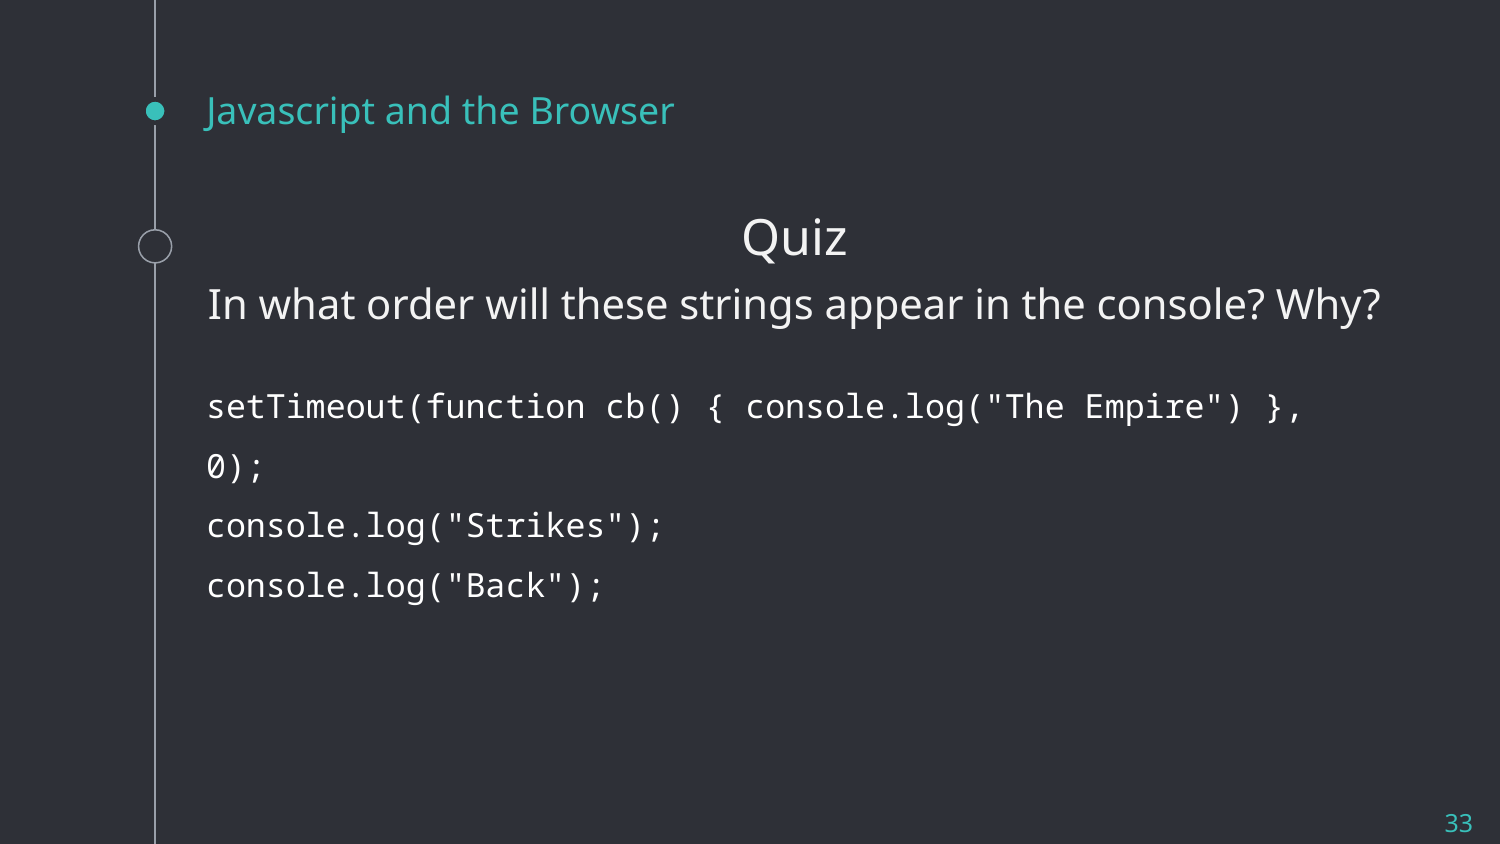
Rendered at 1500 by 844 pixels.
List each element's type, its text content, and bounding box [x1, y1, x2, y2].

list Quiz In what order will these strings appear in the console? Why? [191, 189, 1399, 436]
text_box setTimeout(function cb() { console.log("The Empire") }, 0); console.log("Strikes"); console.log("Back"); [191, 349, 1382, 558]
slide_number 33 [1398, 792, 1489, 844]
title Javascript and the Browser [191, 90, 1317, 147]
